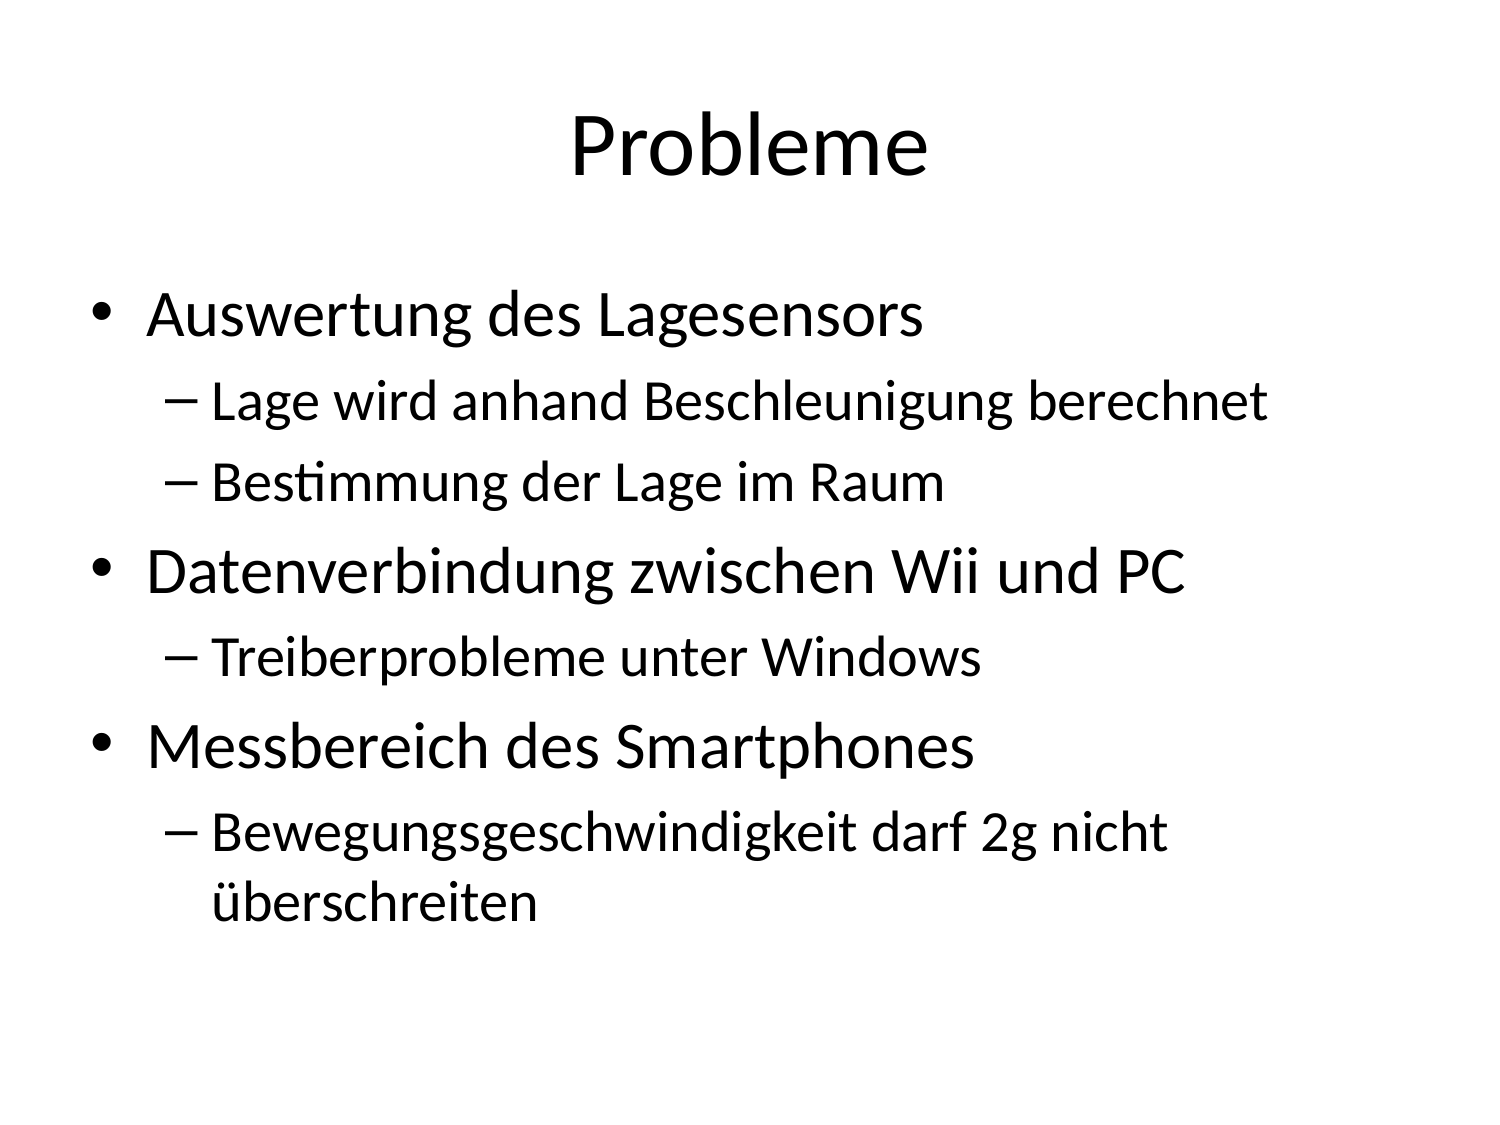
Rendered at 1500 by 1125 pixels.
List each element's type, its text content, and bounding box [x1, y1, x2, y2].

list Auswertung des Lagesensors Lage wird anhand Beschleunigung berechnet Bestimmung der Lage im Raum Datenverbindung zwischen Wii und PC Treiberprobleme unter Windows Messbereich des Smartphones Bewegungsgeschwindigkeit darf 2g nicht überschreiten [75, 262, 1425, 1005]
title Probleme [75, 45, 1425, 233]
